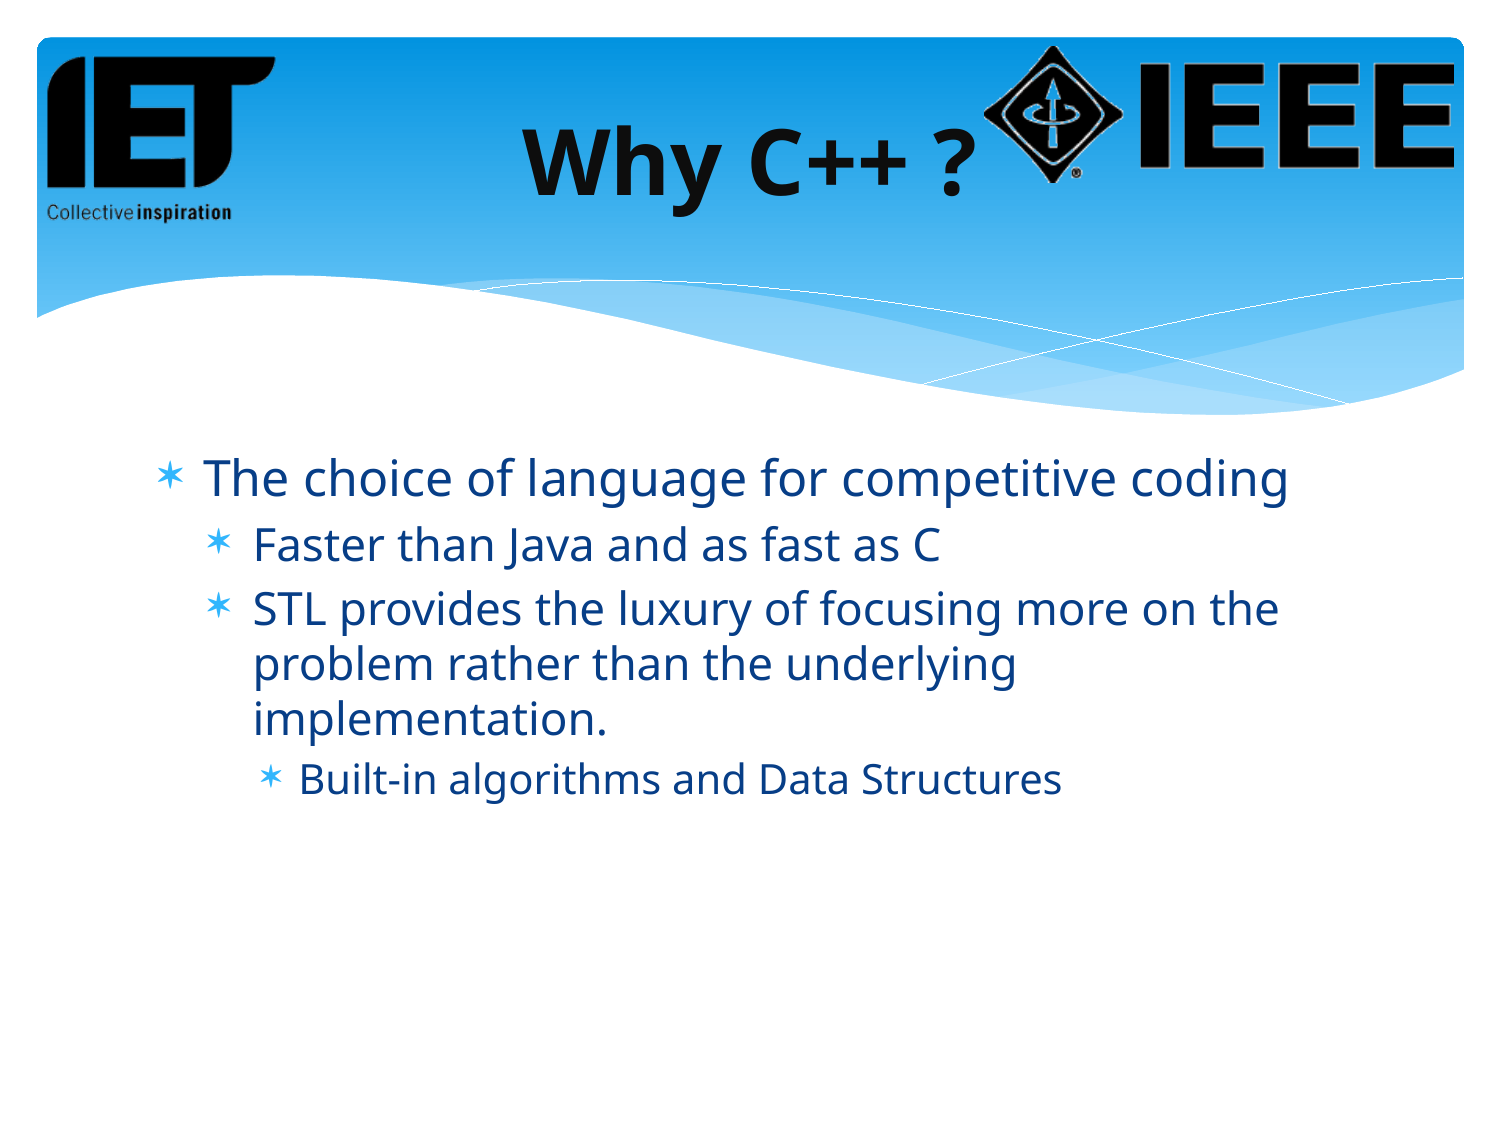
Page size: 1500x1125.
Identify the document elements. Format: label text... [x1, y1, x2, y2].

list The choice of language for competitive coding Faster than Java and as fast as C STL provides the luxury of focusing more on the problem rather than the underlying implementation. Built-in algorithms and Data Structures [143, 438, 1359, 1005]
picture [40, 57, 283, 227]
title Why C++ ? [75, 55, 1425, 261]
picture [984, 47, 1454, 183]
